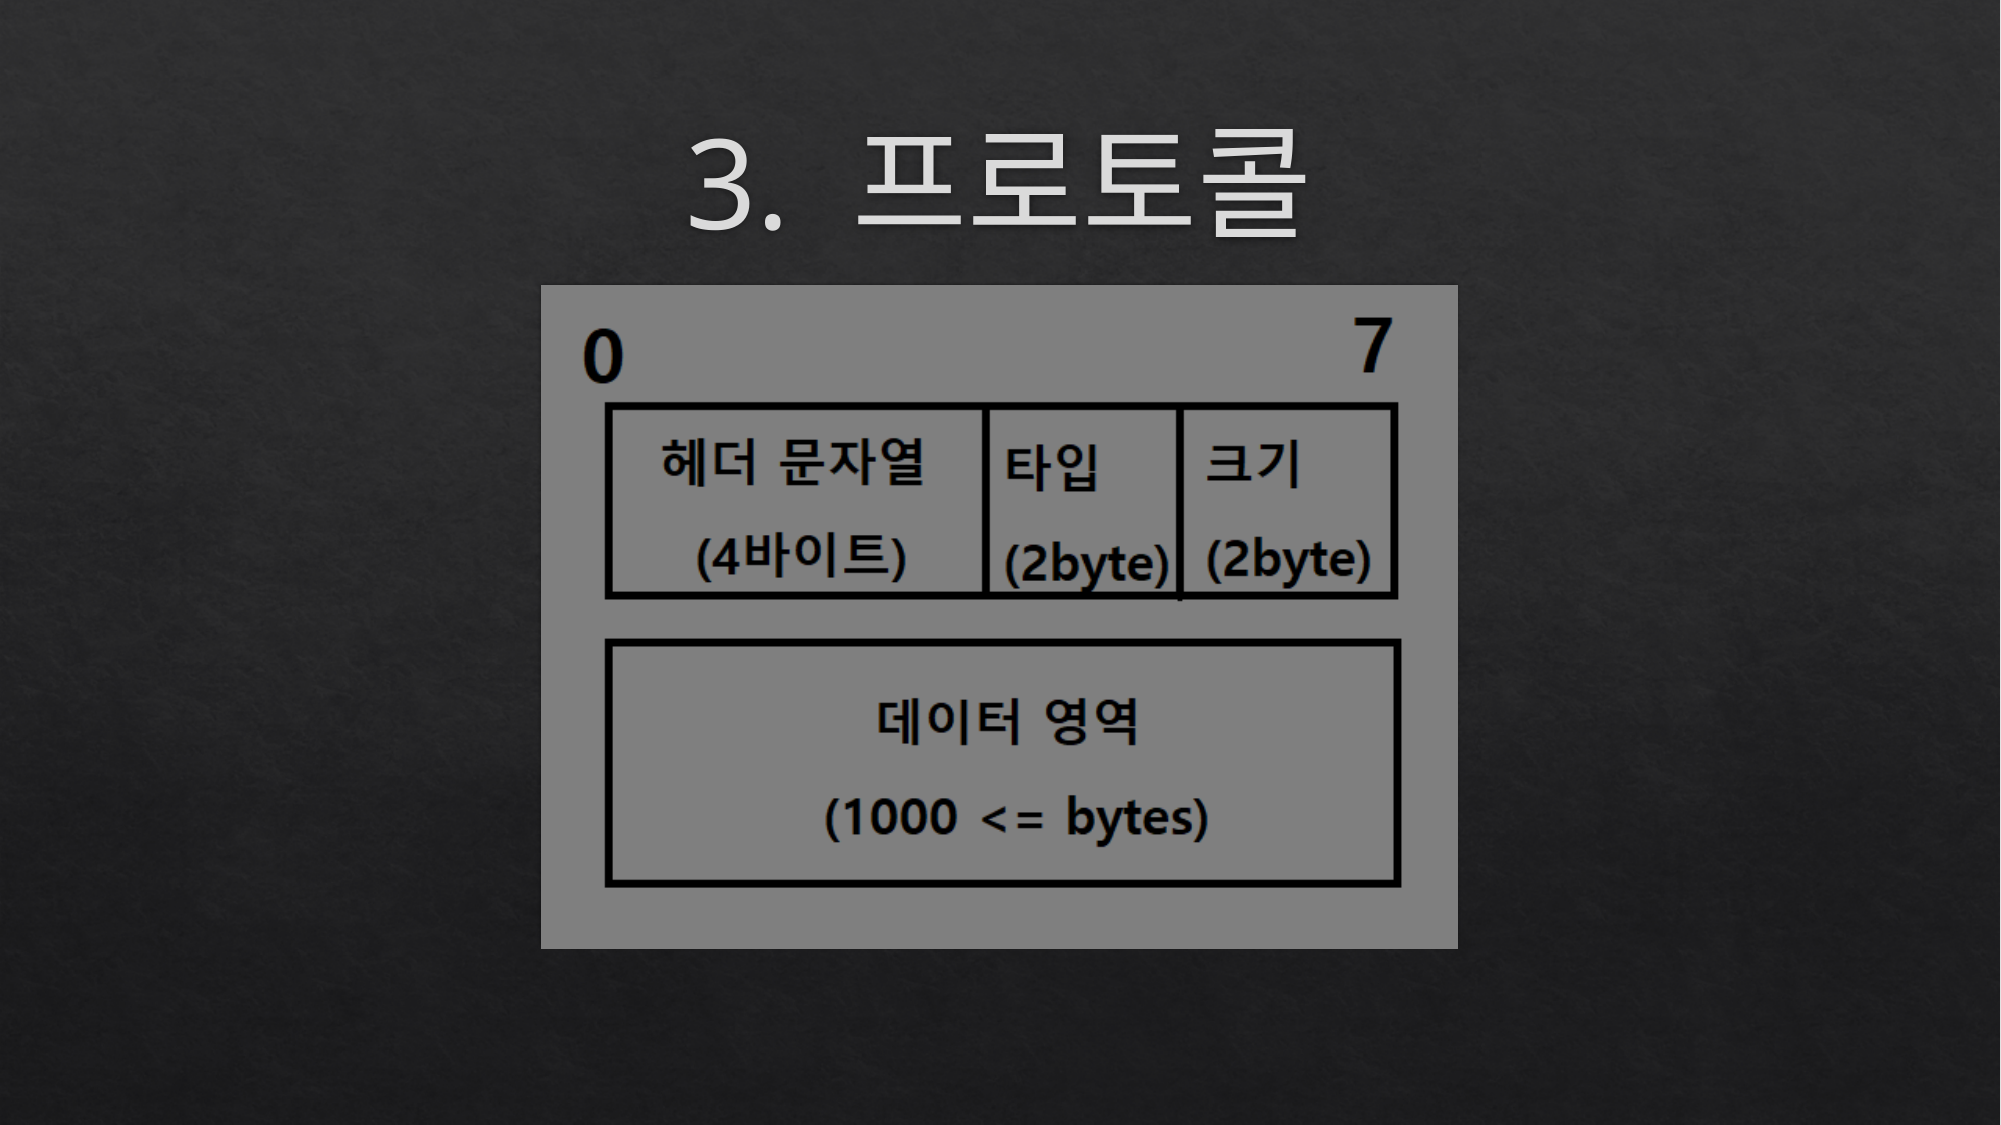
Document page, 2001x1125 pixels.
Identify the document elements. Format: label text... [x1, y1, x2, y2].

title 3. 프로토콜 [149, 99, 1849, 260]
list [541, 285, 1458, 949]
